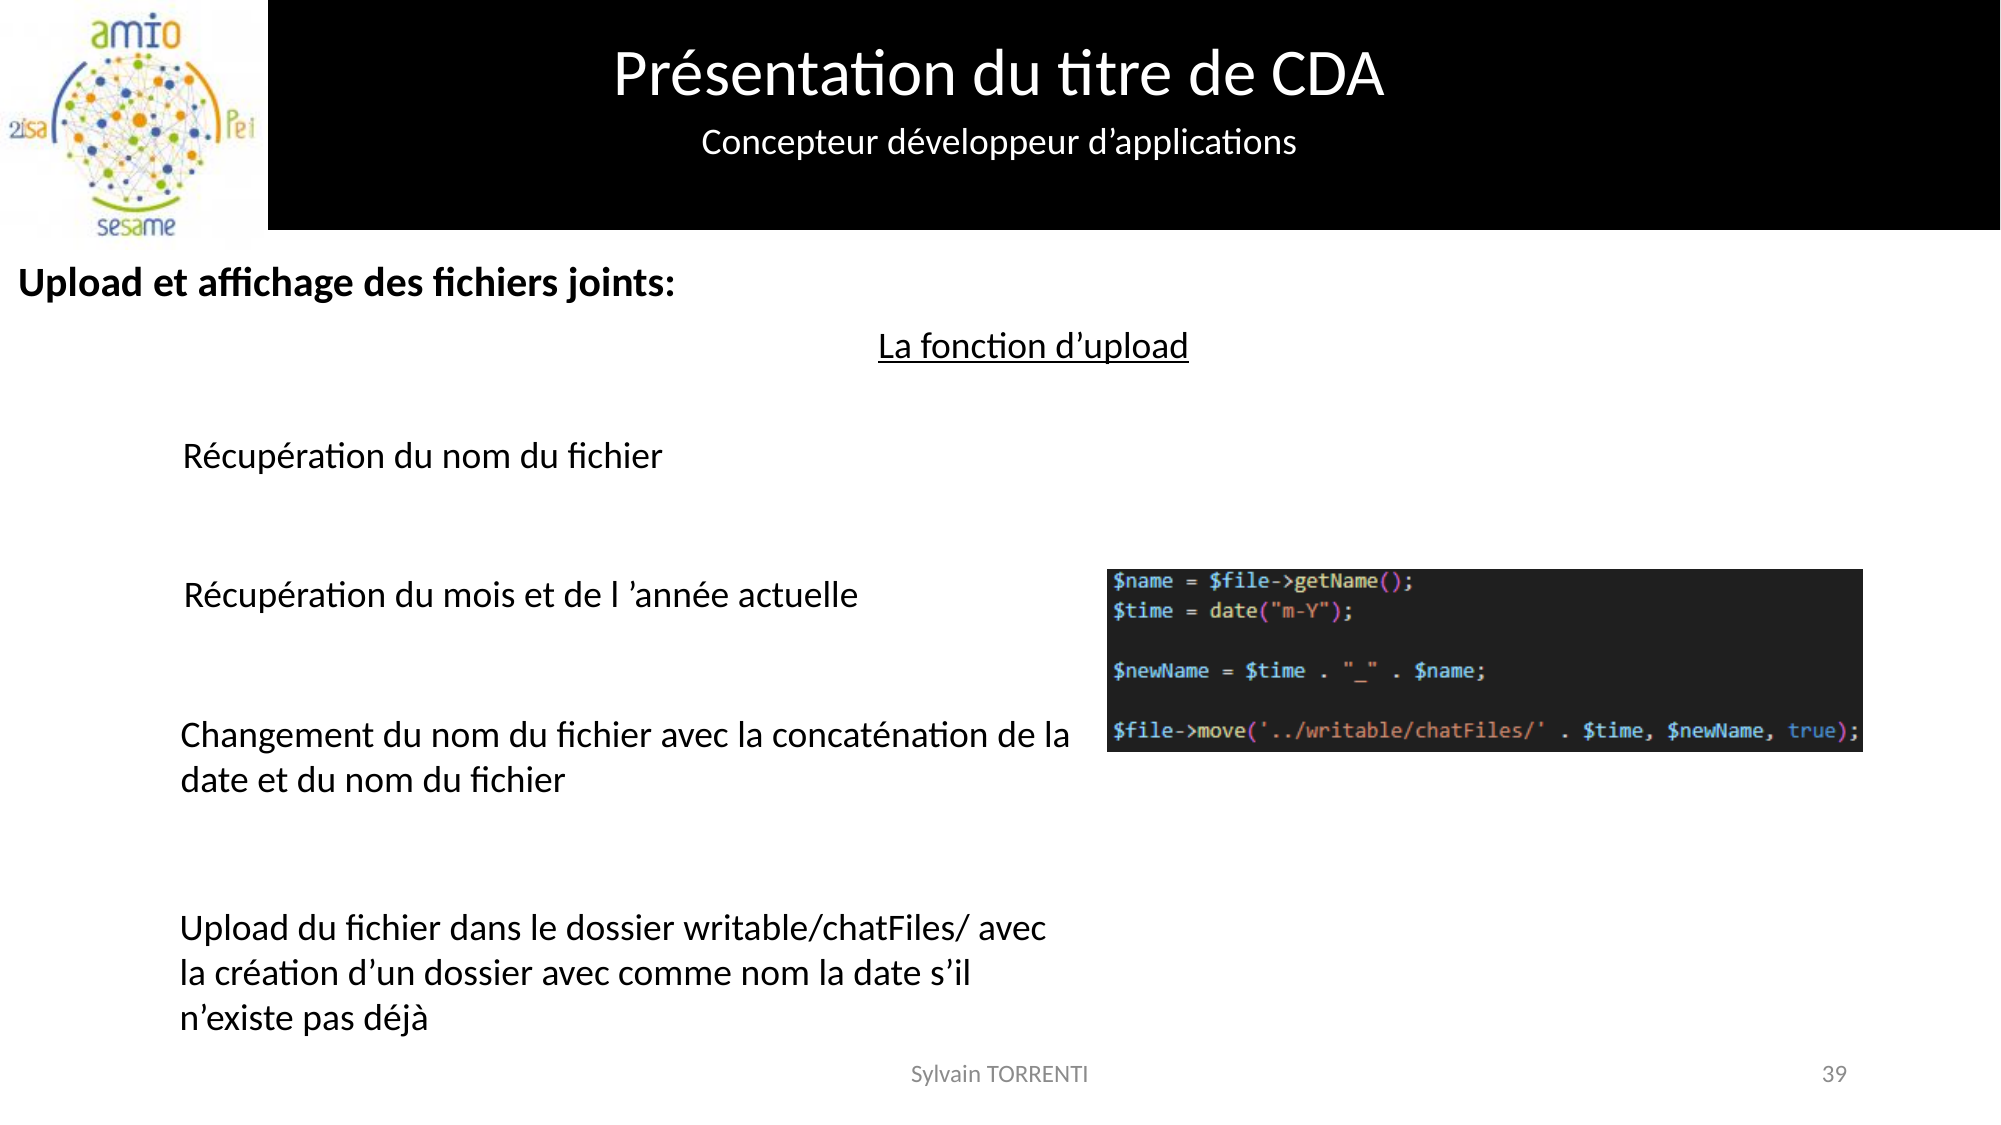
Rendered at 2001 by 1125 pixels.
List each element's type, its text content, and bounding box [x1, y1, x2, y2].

footer Sylvain TORRENTI [662, 1042, 1338, 1103]
text_box Récupération du nom du fichier [168, 423, 679, 483]
text_box Changement du nom du fichier avec la concaténation de la date et du nom du fichier [165, 702, 1089, 808]
text_box Récupération du mois et de l ’année actuelle [169, 562, 874, 623]
picture [1107, 569, 1863, 752]
text_box Upload et affichage des fichiers joints: [3, 247, 692, 313]
text_box La fonction d’upload [863, 313, 1205, 373]
slide_number 39 [1412, 1042, 1863, 1103]
text_box Upload du fichier dans le dossier writable/chatFiles/ avec la création d’un dossier avec comme nom la date s’il n’existe pas déjà [164, 895, 1088, 1046]
picture [0, 0, 268, 250]
